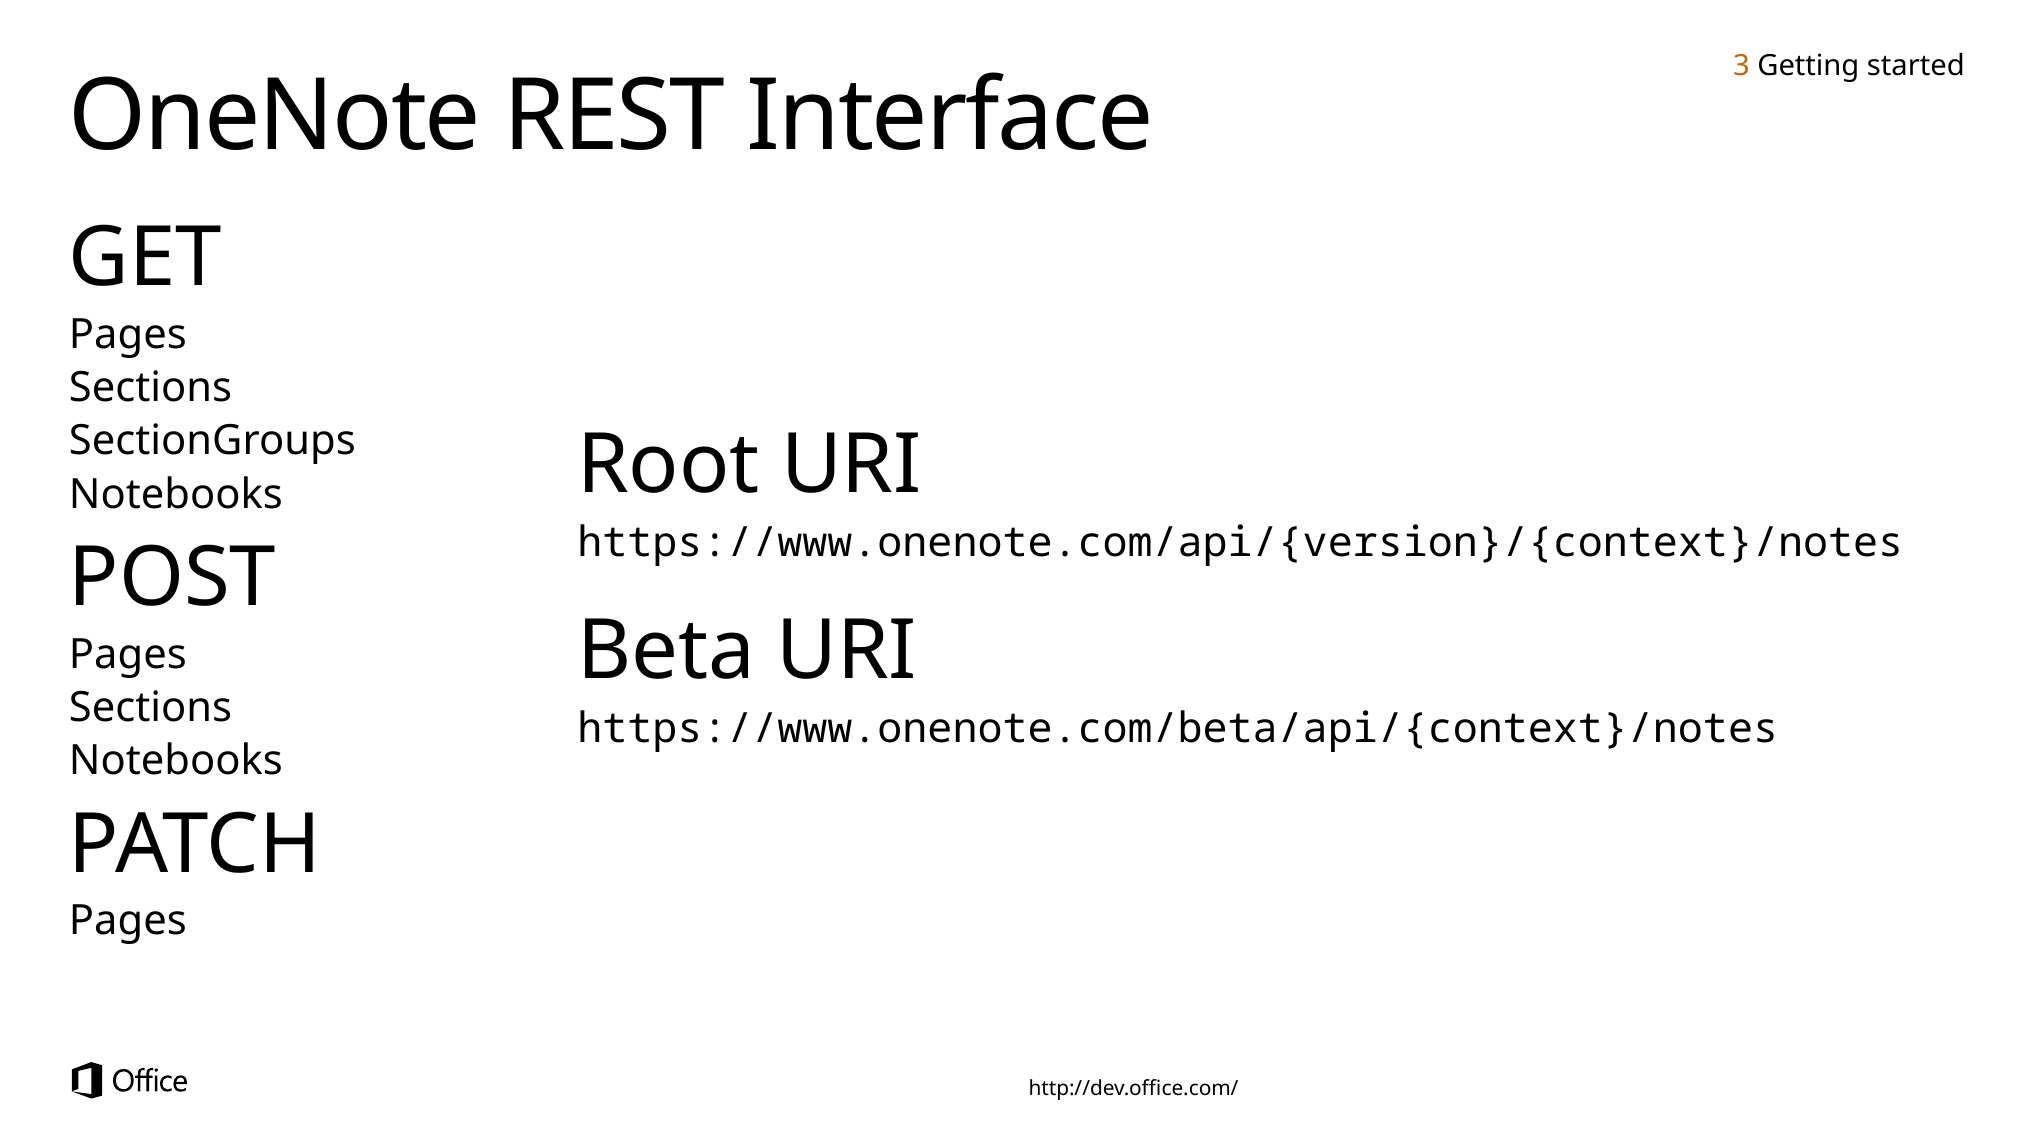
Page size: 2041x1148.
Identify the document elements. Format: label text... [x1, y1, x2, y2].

title OneNote REST Interface [45, 48, 1996, 199]
text_box Root URI https://www.onenote.com/api/{version}/{context}/notes Beta URI https://www.onenote.com/beta/api/{context}/notes [553, 405, 1928, 767]
footer 3 Getting started [1306, 48, 1996, 110]
list GET Pages Sections SectionGroups Notebooks POST Pages Sections Notebooks PATCH Pages [45, 198, 636, 982]
